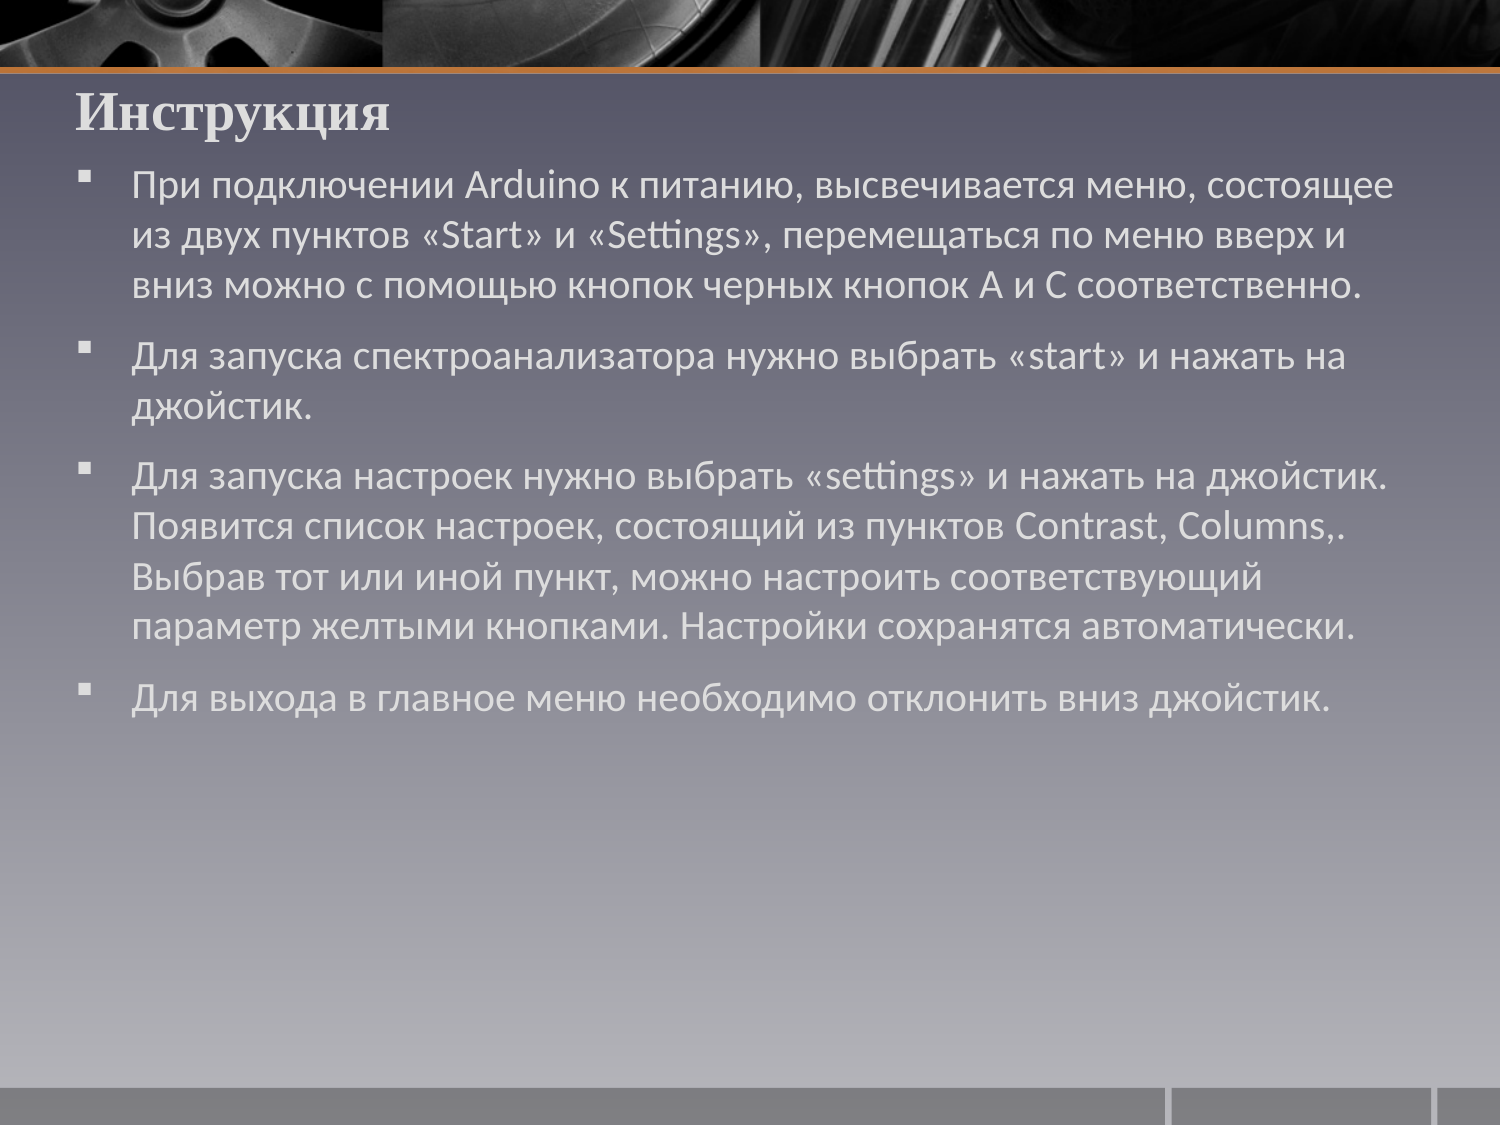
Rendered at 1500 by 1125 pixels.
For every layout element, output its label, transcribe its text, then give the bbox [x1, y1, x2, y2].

title Инструкция [75, 66, 1425, 149]
list При подключении Arduino к питанию, высвечивается меню, состоящее из двух пунктов «Start» и «Settings», перемещаться по меню вверх и вниз можно с помощью кнопок черных кнопок A и С соответственно. Для запуска спектроанализатора нужно выбрать «start» и нажать на джойстик. Для запуска настроек нужно выбрать «settings» и нажать на джойстик. Появится список настроек, состоящий из пунктов Contrast, Columns,. Выбрав тот или иной пункт, можно настроить соответствующий параметр желтыми кнопками. Настройки сохранятся автоматически. Для выхода в главное меню необходимо отклонить вниз джойстик. [75, 149, 1425, 1005]
picture [0, 0, 1500, 67]
